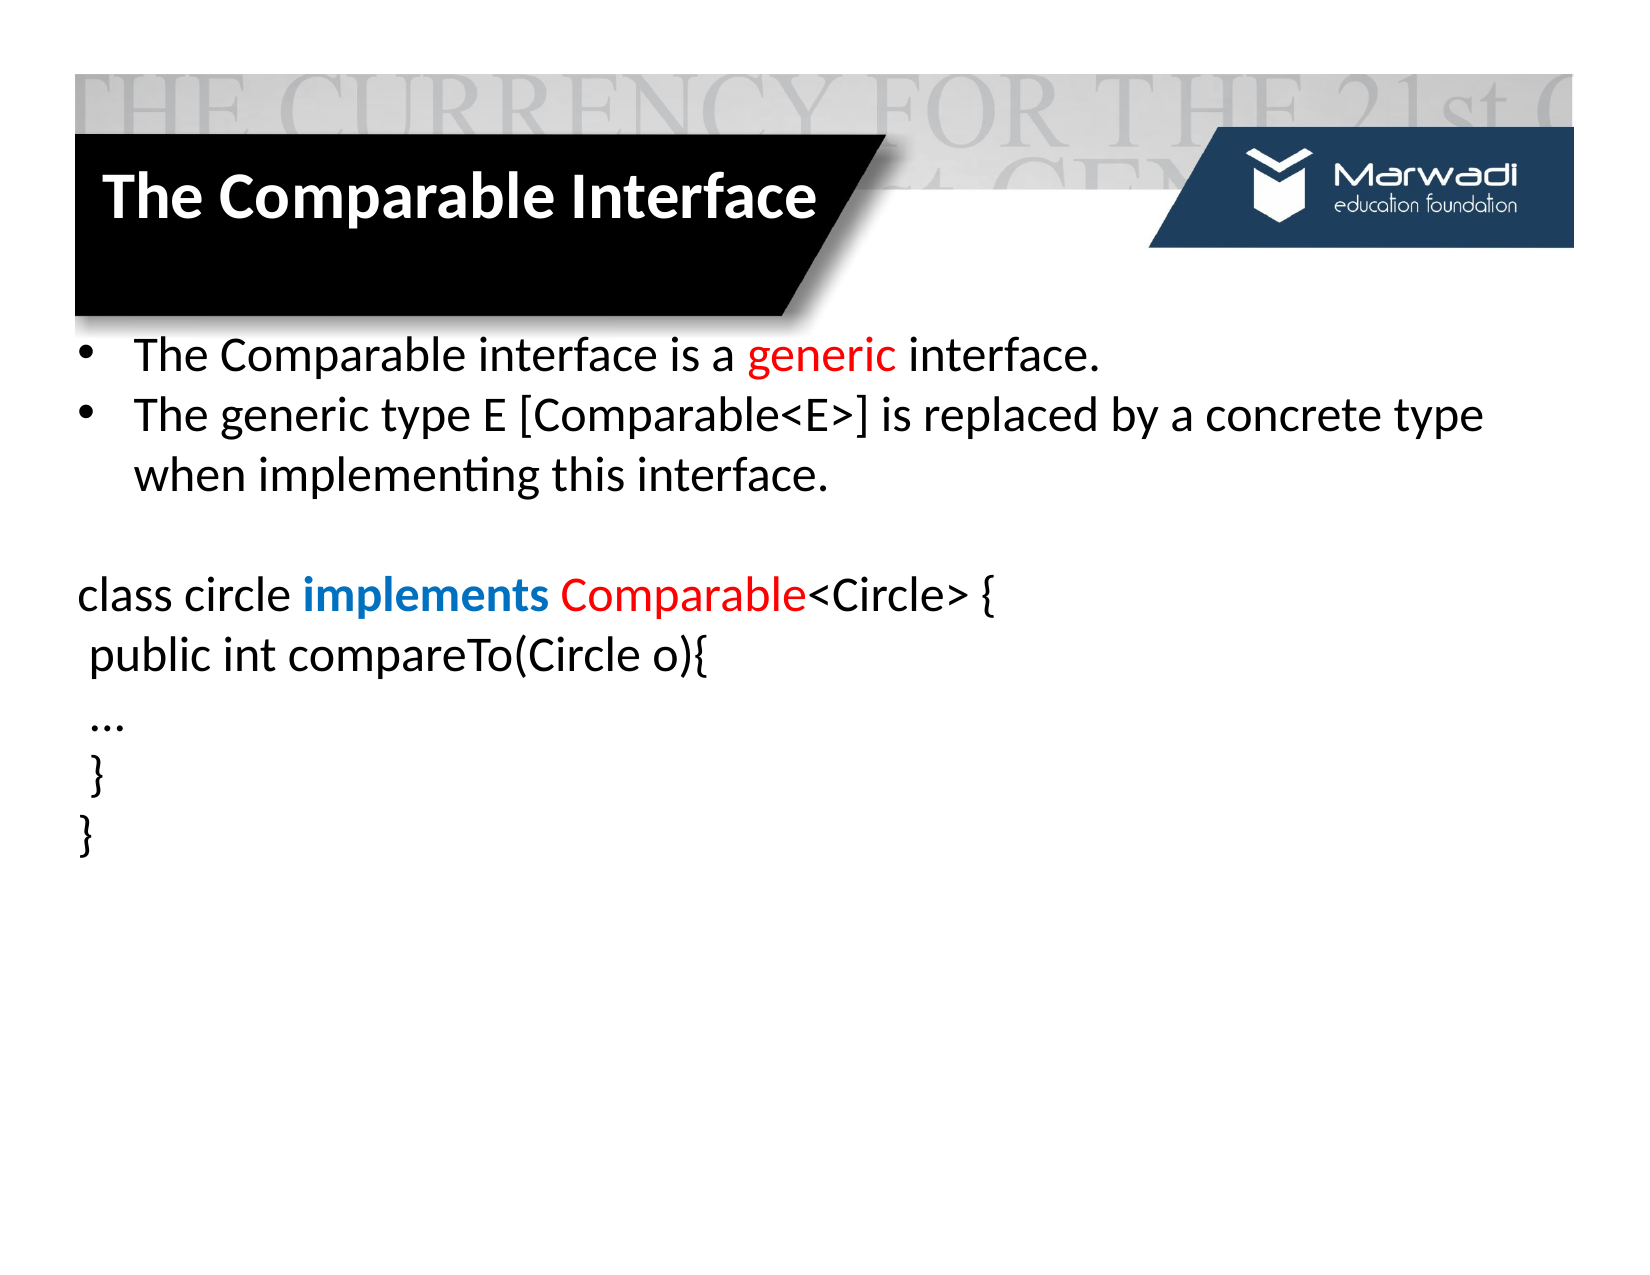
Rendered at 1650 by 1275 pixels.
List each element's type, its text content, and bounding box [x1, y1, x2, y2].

text_box The Comparable Interface [99, 150, 825, 232]
text_box The Comparable interface is a generic interface. The generic type E [Comparable<E>] is replaced by a concrete type when implementing this interface. class circle implements Comparable<Circle> { public int compareTo(Circle o){ ... } } [62, 313, 1513, 869]
picture [75, 74, 1574, 341]
